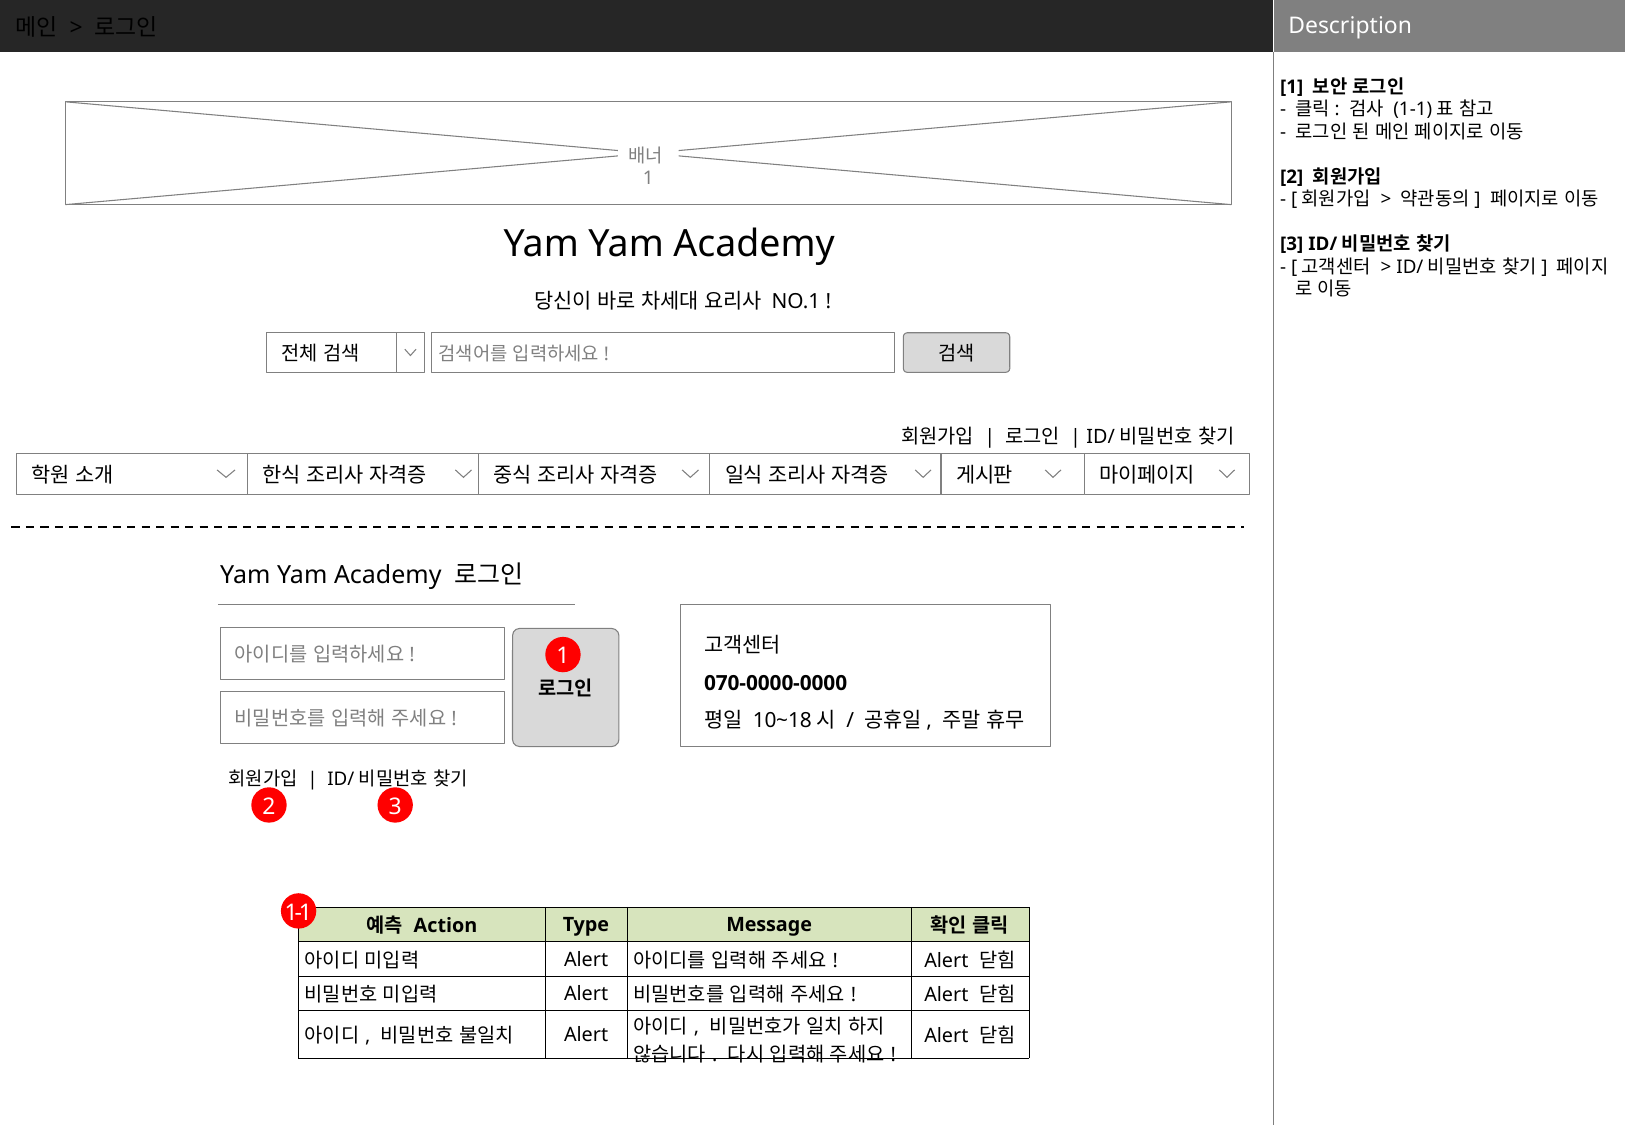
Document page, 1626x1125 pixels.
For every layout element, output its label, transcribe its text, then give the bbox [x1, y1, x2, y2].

text_box 3 [375, 785, 415, 825]
table_cell Alert 닫힘 [912, 942, 1029, 976]
table_header Type [546, 908, 627, 941]
table_cell 아이디, 비밀번호 불일치 [299, 1011, 545, 1058]
text_box 아이디를 입력하세요! [218, 625, 507, 682]
table_cell Alert [546, 977, 627, 1010]
table_cell Alert 닫힘 [912, 977, 1029, 1010]
text_box 고객센터 070-0000-0000 평일 10~18시 / 공휴일, 주말 휴무 [680, 604, 1051, 747]
text_box [682, 470, 699, 478]
text_box 게시판 [939, 452, 1082, 497]
table_cell 아이디 미입력 [299, 942, 545, 976]
text_box Yam Yam Academy [446, 213, 893, 272]
table_cell Alert [546, 942, 627, 976]
text_box 마이페이지 [1082, 452, 1252, 497]
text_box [266, 331, 425, 374]
text_box [1045, 470, 1061, 478]
table_header Message [628, 908, 911, 941]
text_box 1-1 [278, 891, 319, 931]
list 메인 > 로그인 [0, 0, 1238, 52]
text_box 비밀번호를 입력해 주세요! [218, 689, 507, 746]
table_cell 비밀번호 미입력 [299, 977, 545, 1010]
text_box 1 [543, 634, 583, 675]
text_box [1] 보안 로그인 - 클릭: 검사 (1-1)표 참고 - 로그인 된 메인 페이지로 이동 [2] 회원가입 - [회원가입 > 약관동의] 페이지로 이동 [3] ID/비밀번호 찾기 - [고객센터 > ID/비밀번호 찾기] 페이지 로 이동 [1272, 50, 1625, 1125]
text_box Yam Yam Academy 로그인 [205, 550, 588, 596]
table_header 확인 클릭 [912, 908, 1029, 941]
text_box 회원가입 | 로그인 | ID/비밀번호 찾기 [704, 403, 1255, 455]
table_cell 아이디, 비밀번호가 일치 하지 않습니다. 다시 입력해 주세요! [628, 1011, 911, 1058]
text_box 한식 조리사 자격증 [246, 452, 477, 497]
text_box [1219, 470, 1235, 478]
text_box 검색어를 입력하세요! [429, 331, 897, 374]
text_box [455, 470, 472, 478]
table_cell Alert 닫힘 [912, 1011, 1029, 1058]
text_box [217, 470, 235, 478]
table_cell 비밀번호를 입력해 주세요! [628, 977, 911, 1010]
text_box 중식 조리사 자격증 [477, 452, 708, 497]
table_header 예측 Action [299, 908, 545, 941]
text_box 일식 조리사 자격증 [708, 452, 939, 497]
table_cell Alert [546, 1011, 627, 1058]
text_box 검색 [901, 330, 1012, 375]
text_box 2 [249, 785, 289, 825]
table_cell 아이디를 입력해 주세요! [628, 942, 911, 976]
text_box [65, 101, 1232, 205]
text_box 로그인 [510, 626, 622, 749]
text_box 당신이 바로 차세대 요리사 NO.1 ! [519, 280, 847, 320]
text_box 회원가입 | ID/비밀번호 찾기 [213, 747, 559, 796]
text_box [915, 470, 931, 478]
text_box 학원 소개 [15, 452, 246, 497]
